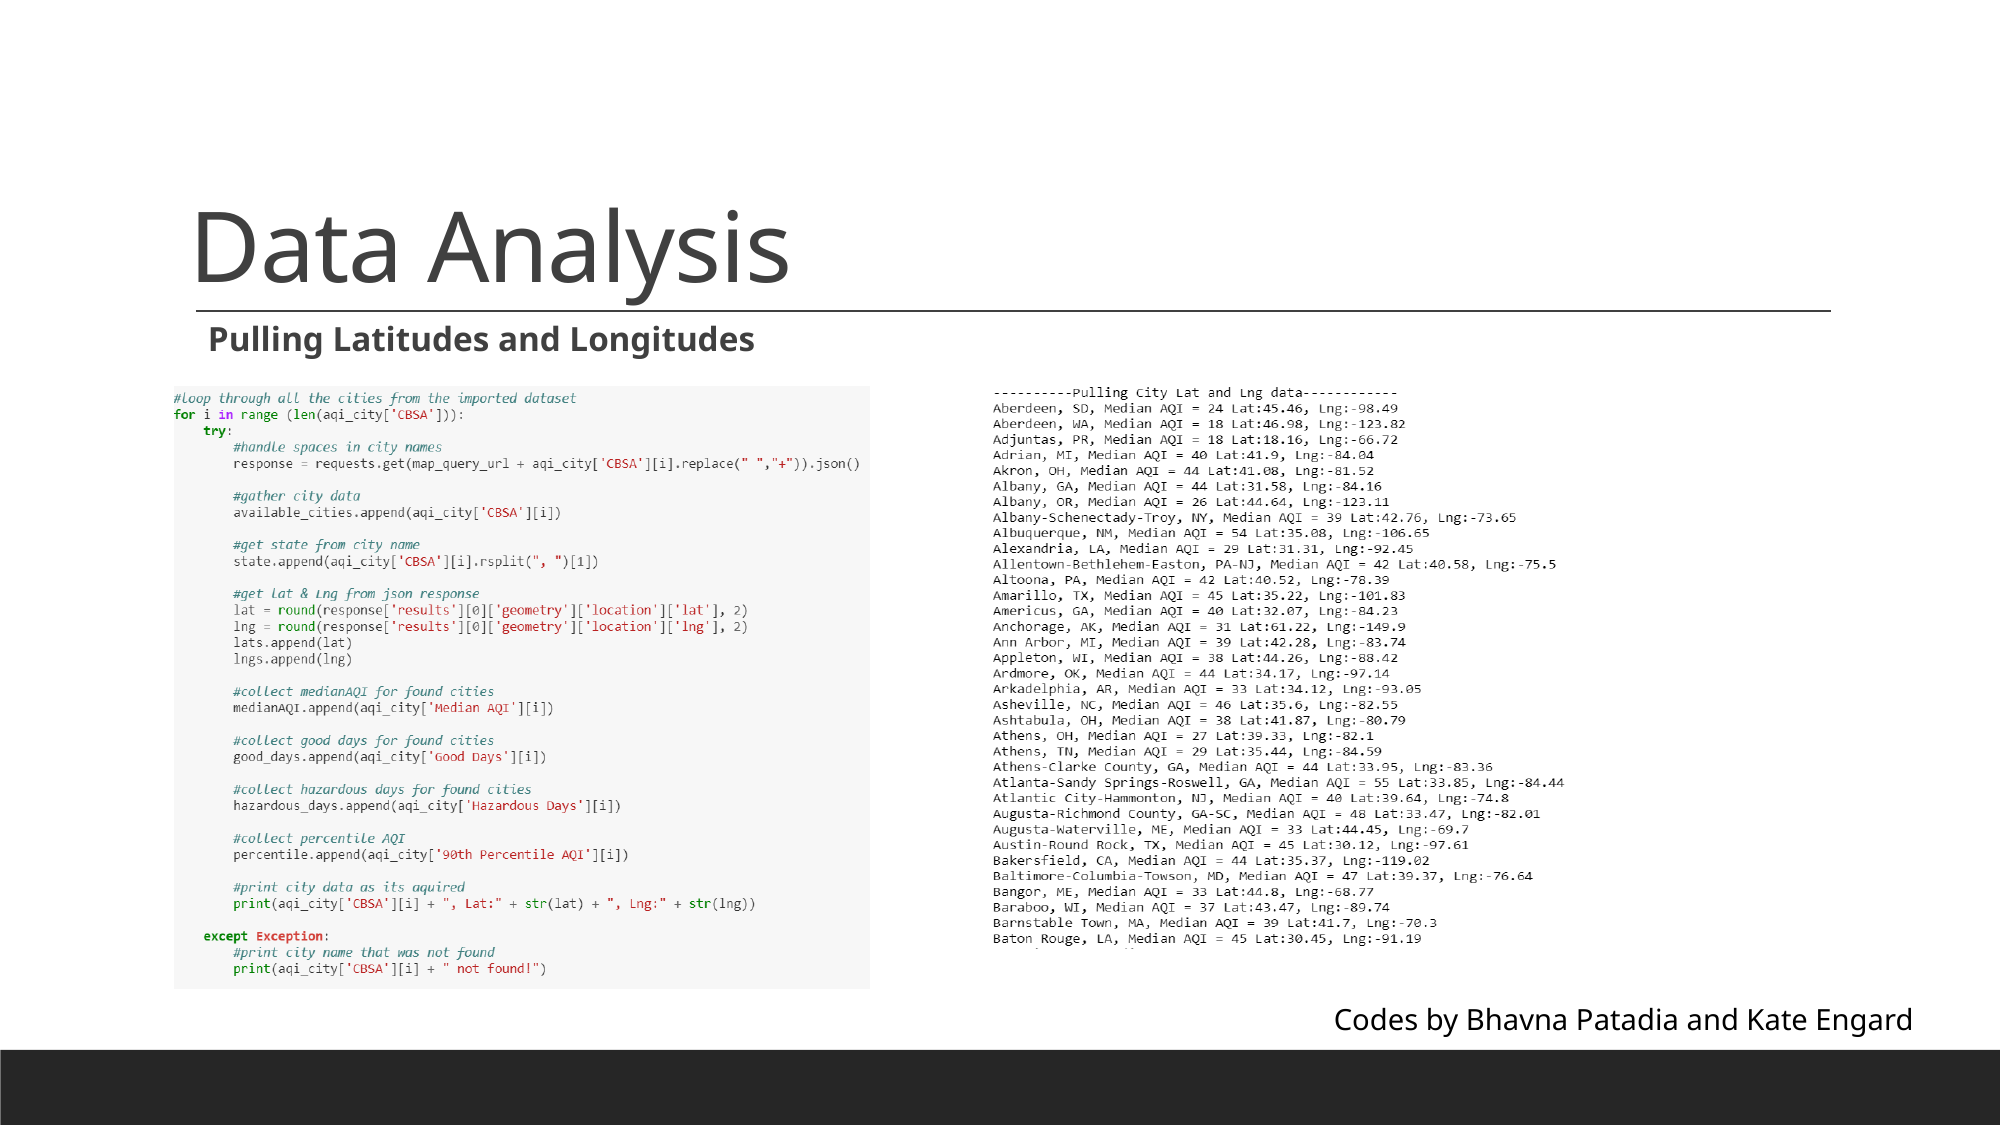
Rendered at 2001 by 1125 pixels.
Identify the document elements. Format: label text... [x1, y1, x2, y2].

text_box Codes by Bhavna Patadia and Kate Engard [1318, 993, 2000, 1044]
picture [950, 380, 1768, 949]
title Data Analysis [174, 176, 1825, 311]
picture [174, 385, 871, 989]
list Pulling Latitudes and Longitudes [174, 311, 1825, 1064]
